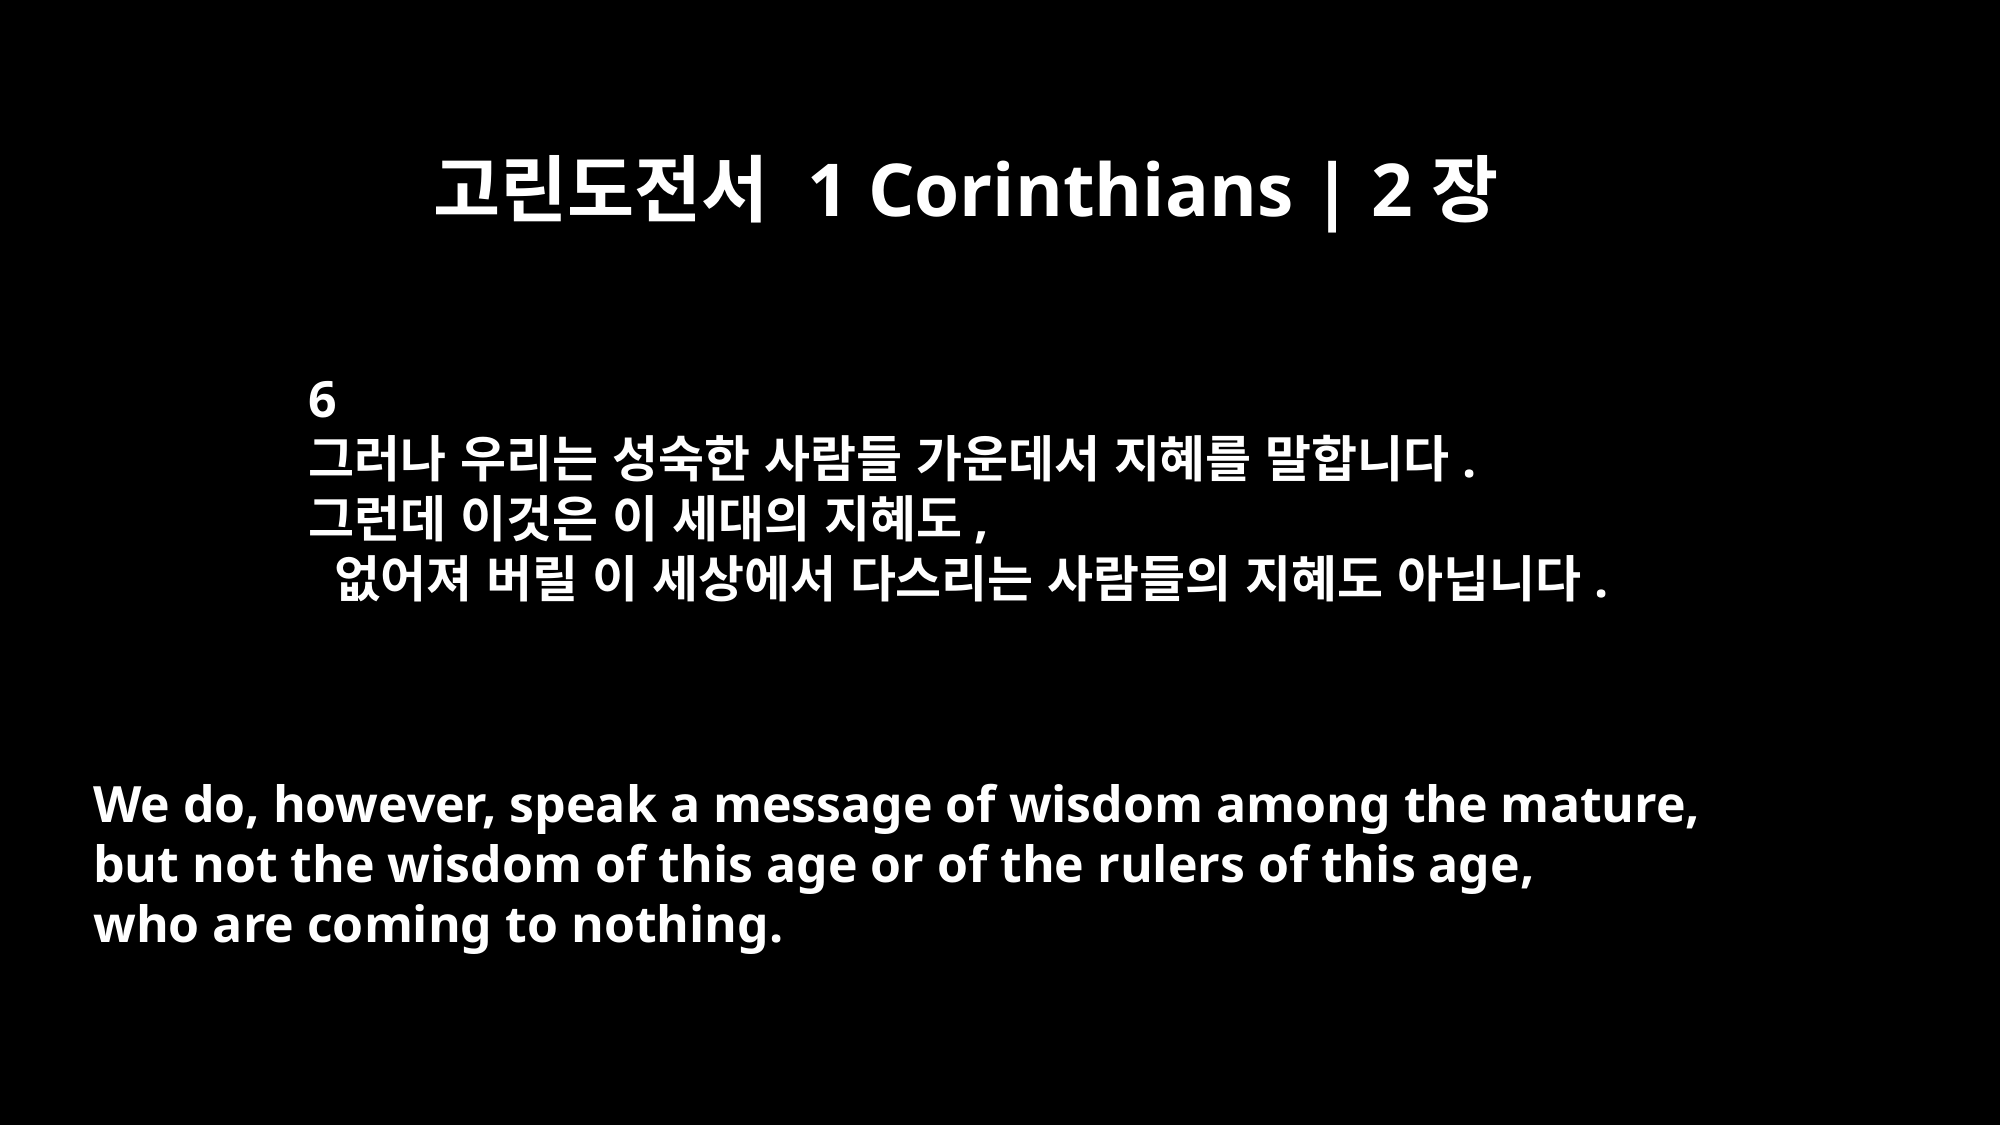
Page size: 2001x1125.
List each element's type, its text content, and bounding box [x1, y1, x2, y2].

text_box 6 그러나 우리는 성숙한 사람들 가운데서 지혜를 말합니다. 그런데 이것은 이 세대의 지혜도, 없어져 버릴 이 세상에서 다스리는 사람들의 지혜도 아닙니다. [293, 359, 1624, 615]
text_box 고린도전서 1 Corinthians | 2장 [418, 136, 1514, 239]
text_box We do, however, speak a message of wisdom among the mature, but not the wisdom of this age or of the rulers of this age, who are coming to nothing. [78, 764, 1729, 960]
